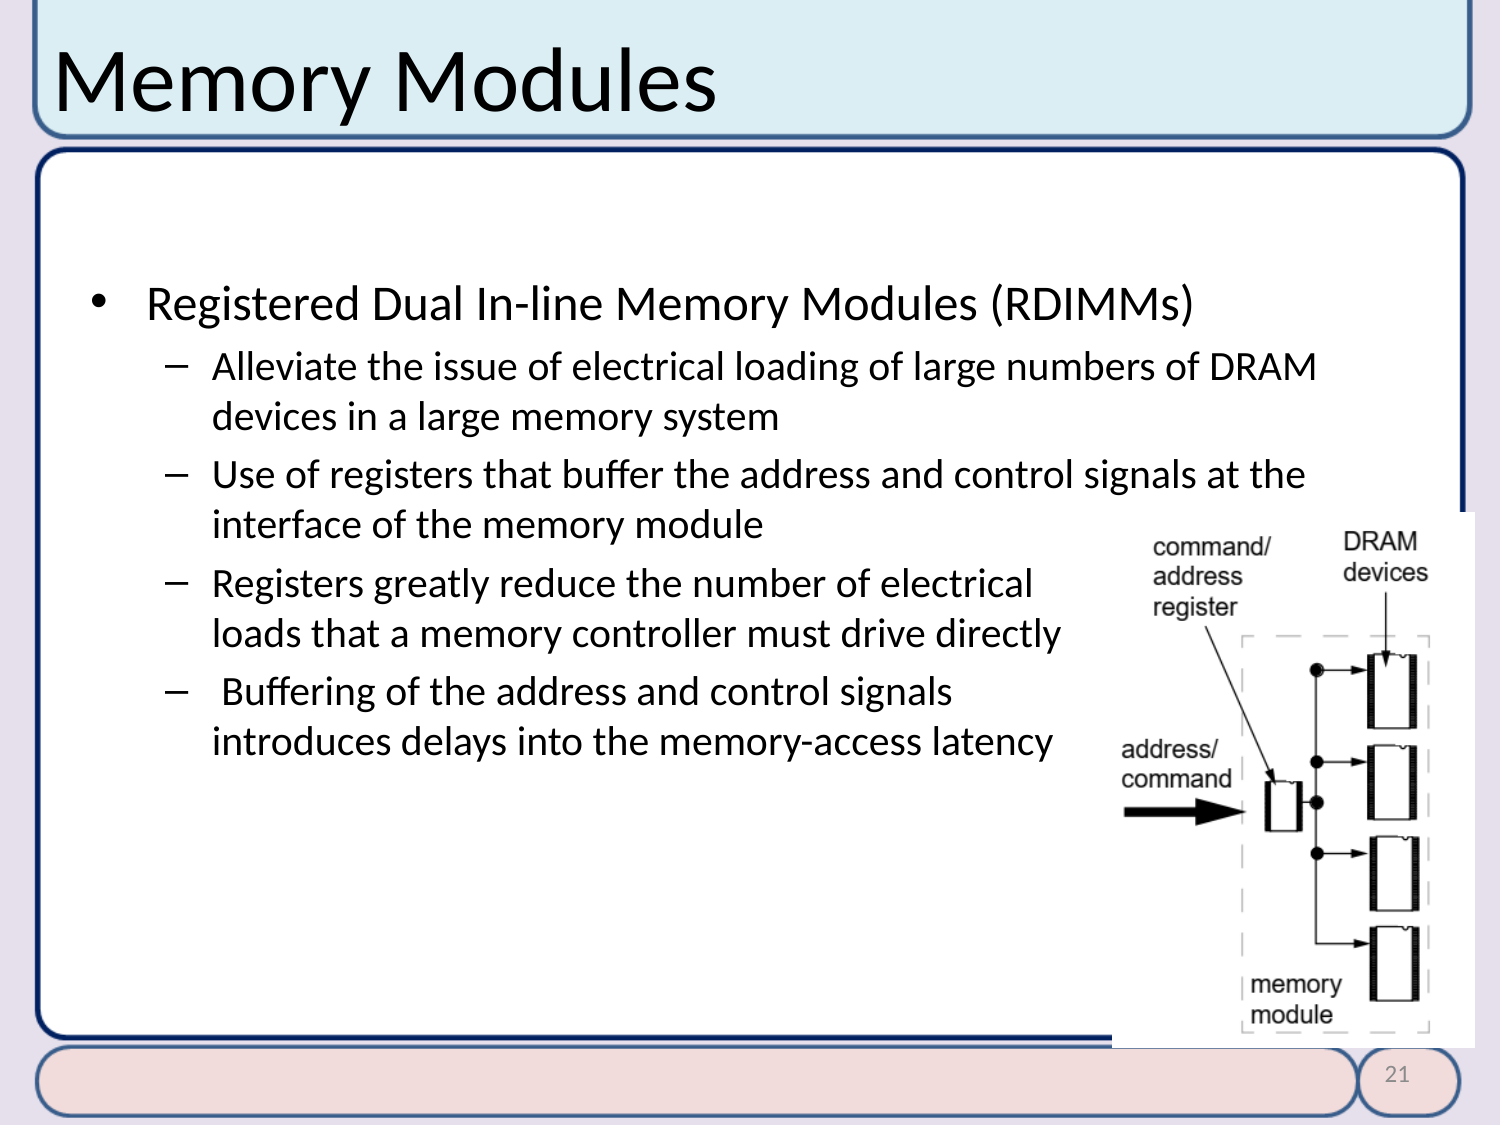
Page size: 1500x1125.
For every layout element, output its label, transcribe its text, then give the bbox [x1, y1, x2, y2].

picture [0, 0, 1500, 1125]
title Memory Modules [37, 0, 1388, 150]
list Registered Dual In-line Memory Modules (RDIMMs) Alleviate the issue of electrical loading of large numbers of DRAM devices in a large memory system Use of registers that buffer the address and control signals at the interface of the memory module Registers greatly reduce the number of electrical loads that a memory controller must drive directly Buffering of the address and control signals introduces delays into the memory-access latency [75, 262, 1425, 1038]
slide_number 21 [1074, 1042, 1425, 1103]
